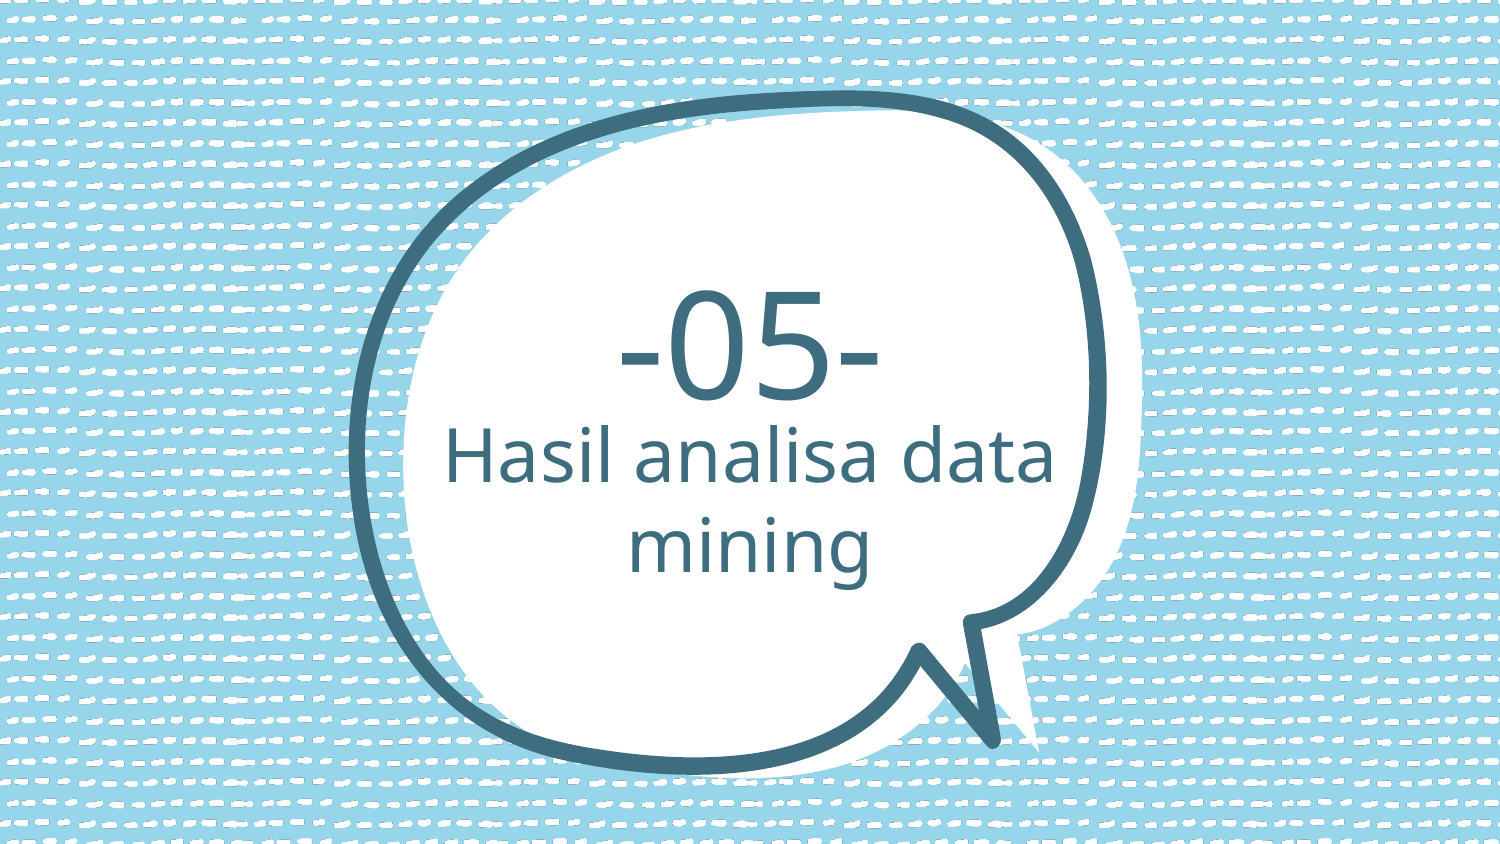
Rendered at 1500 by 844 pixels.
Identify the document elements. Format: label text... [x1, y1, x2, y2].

title -05- [463, 234, 1037, 422]
title Hasil analisa data mining [392, 103, 1108, 603]
picture [0, 0, 1500, 844]
